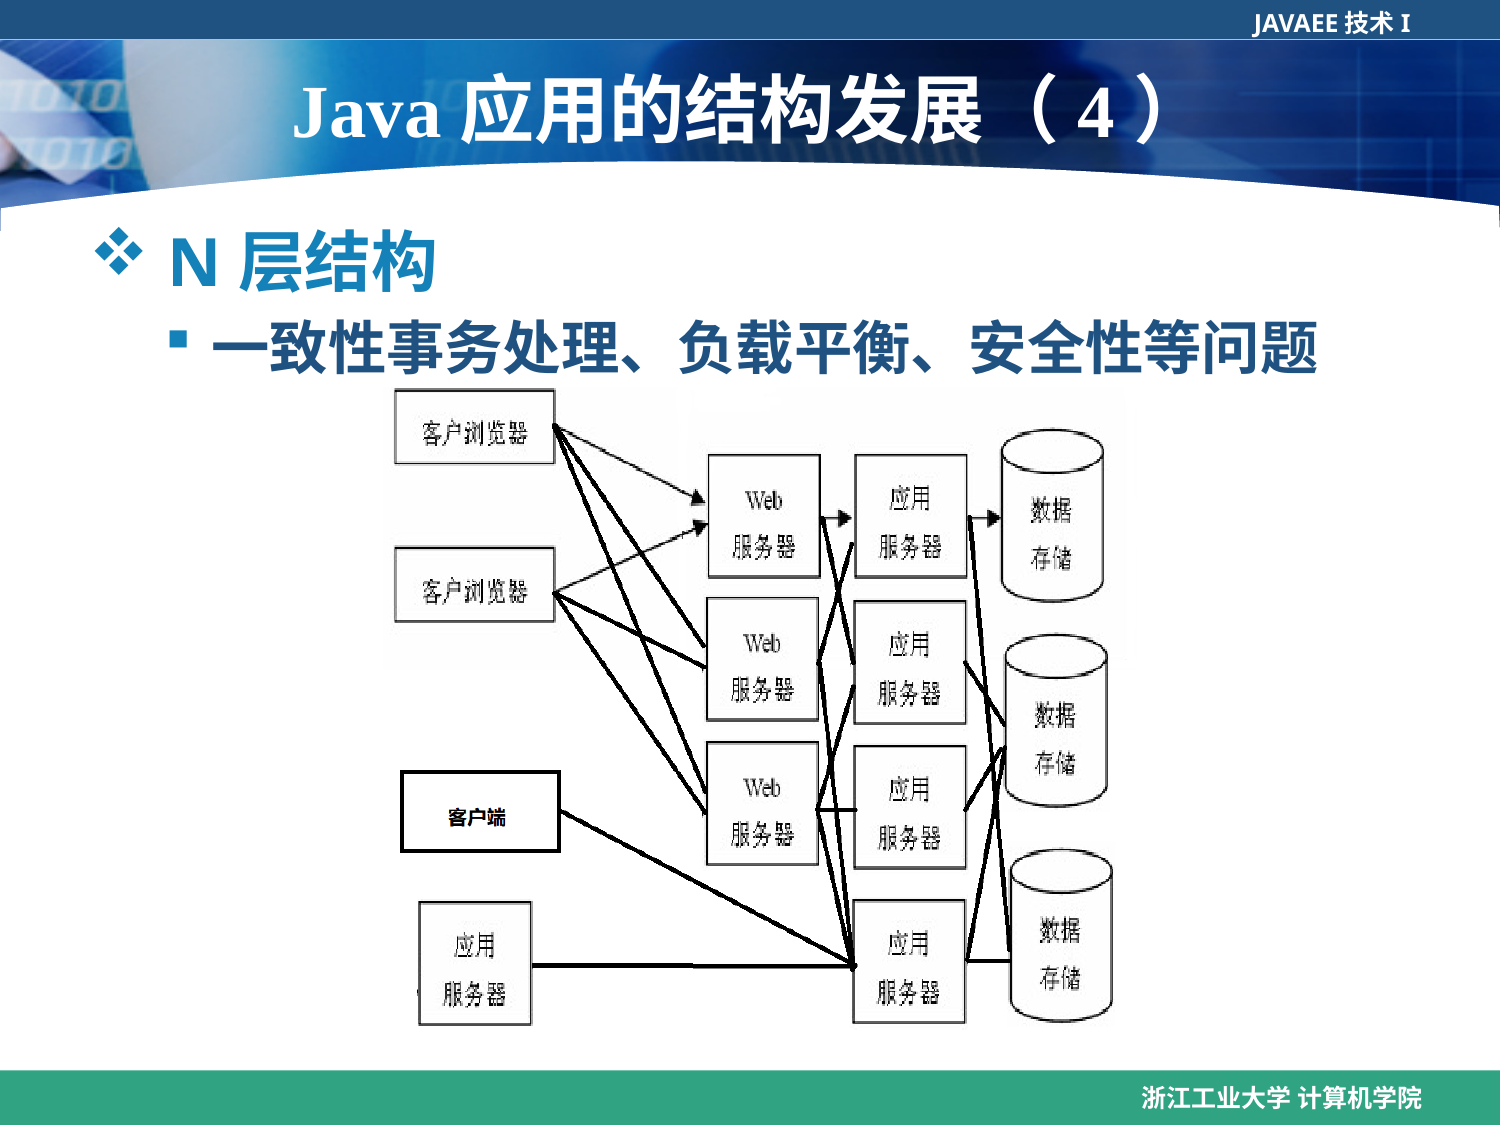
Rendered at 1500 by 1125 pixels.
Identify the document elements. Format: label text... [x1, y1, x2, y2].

title Java应用的结构发展（4） [74, 52, 1426, 163]
picture [0, 40, 1500, 208]
list N层结构 一致性事务处理、负载平衡、安全性等问题 [74, 212, 1423, 1022]
picture [355, 387, 1164, 1063]
